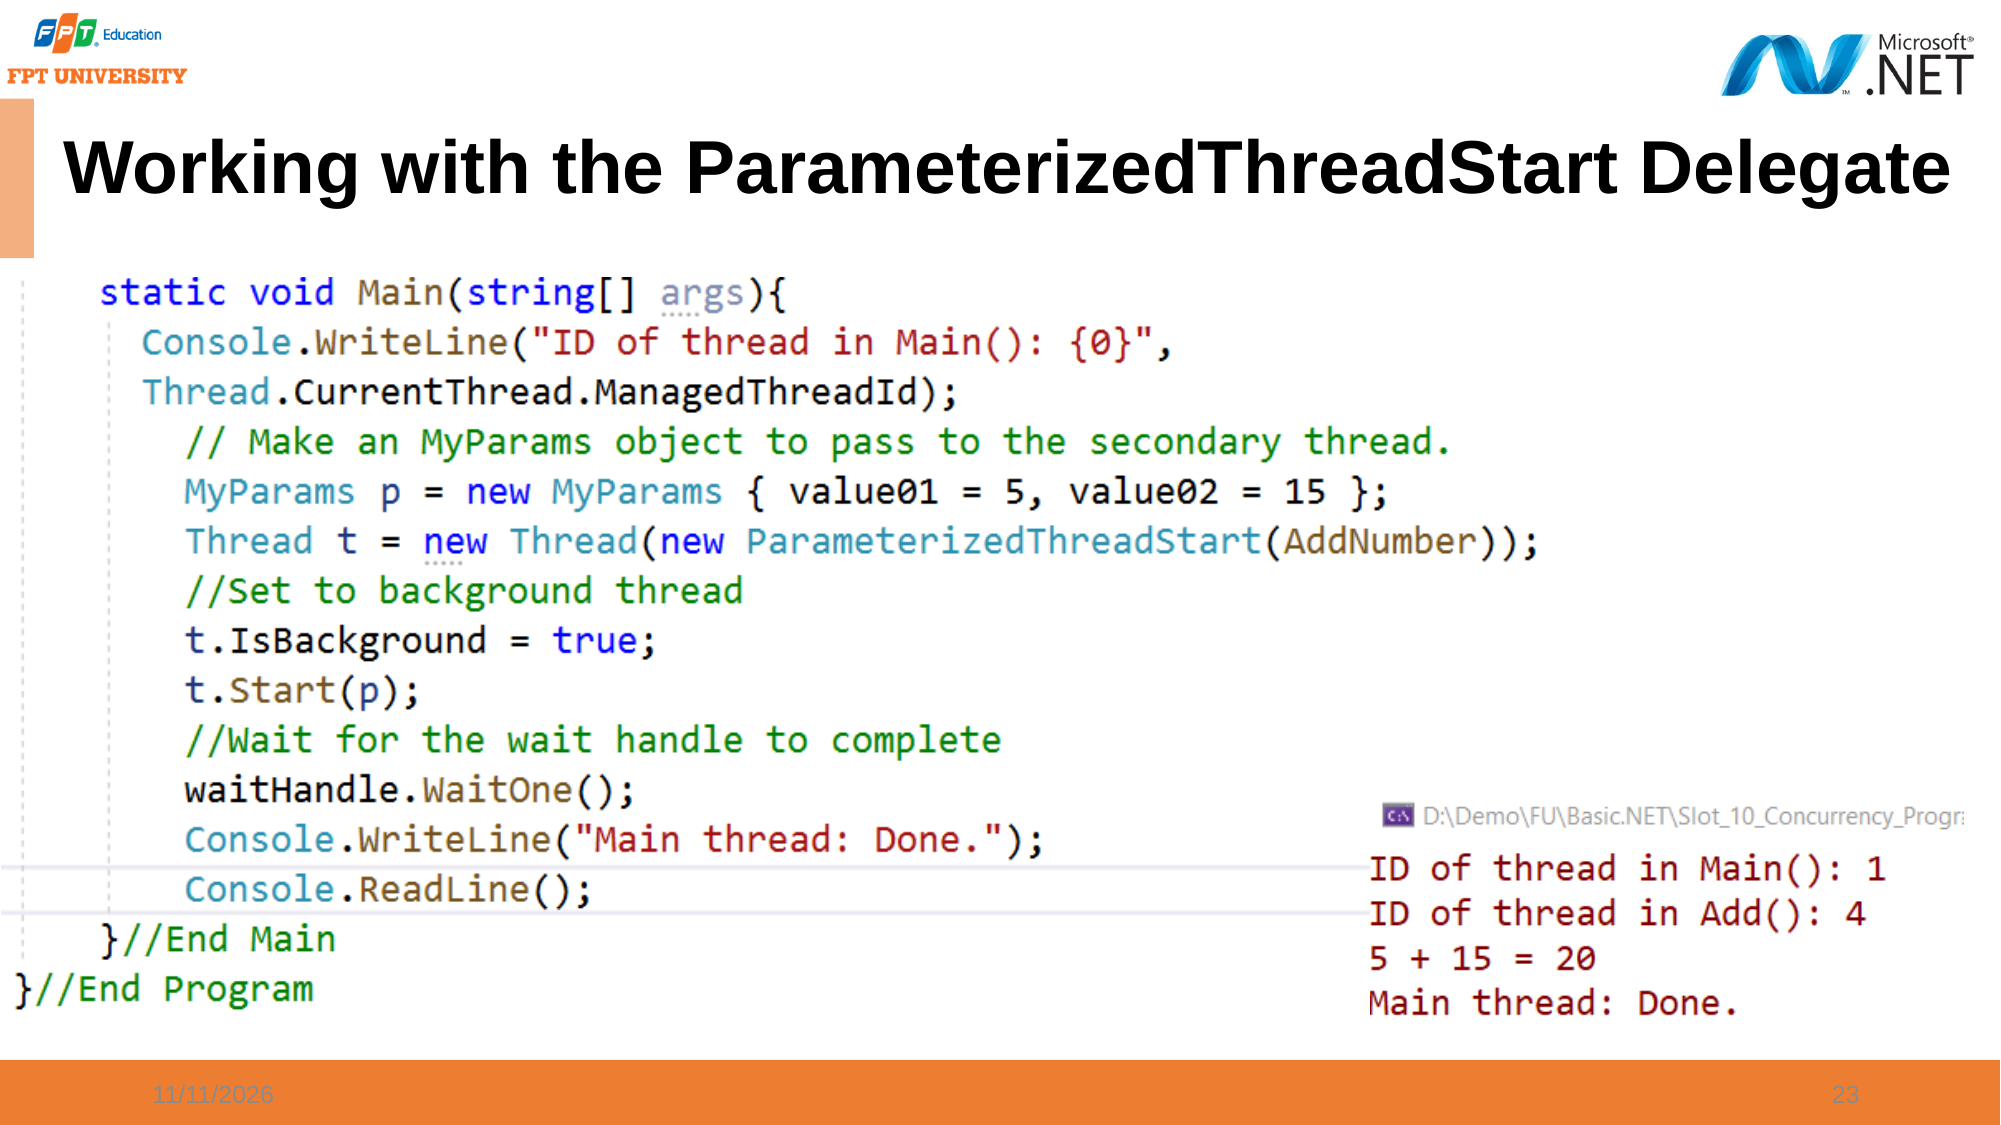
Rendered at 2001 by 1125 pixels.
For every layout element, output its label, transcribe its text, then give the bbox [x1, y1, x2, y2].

picture [0, 0, 194, 94]
slide_number 23 [1424, 1063, 1875, 1123]
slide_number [137, 1063, 588, 1123]
picture [1685, 0, 2001, 129]
picture [1, 277, 1964, 1045]
title Working with the ParameterizedThreadStart Delegate [48, 107, 1989, 233]
